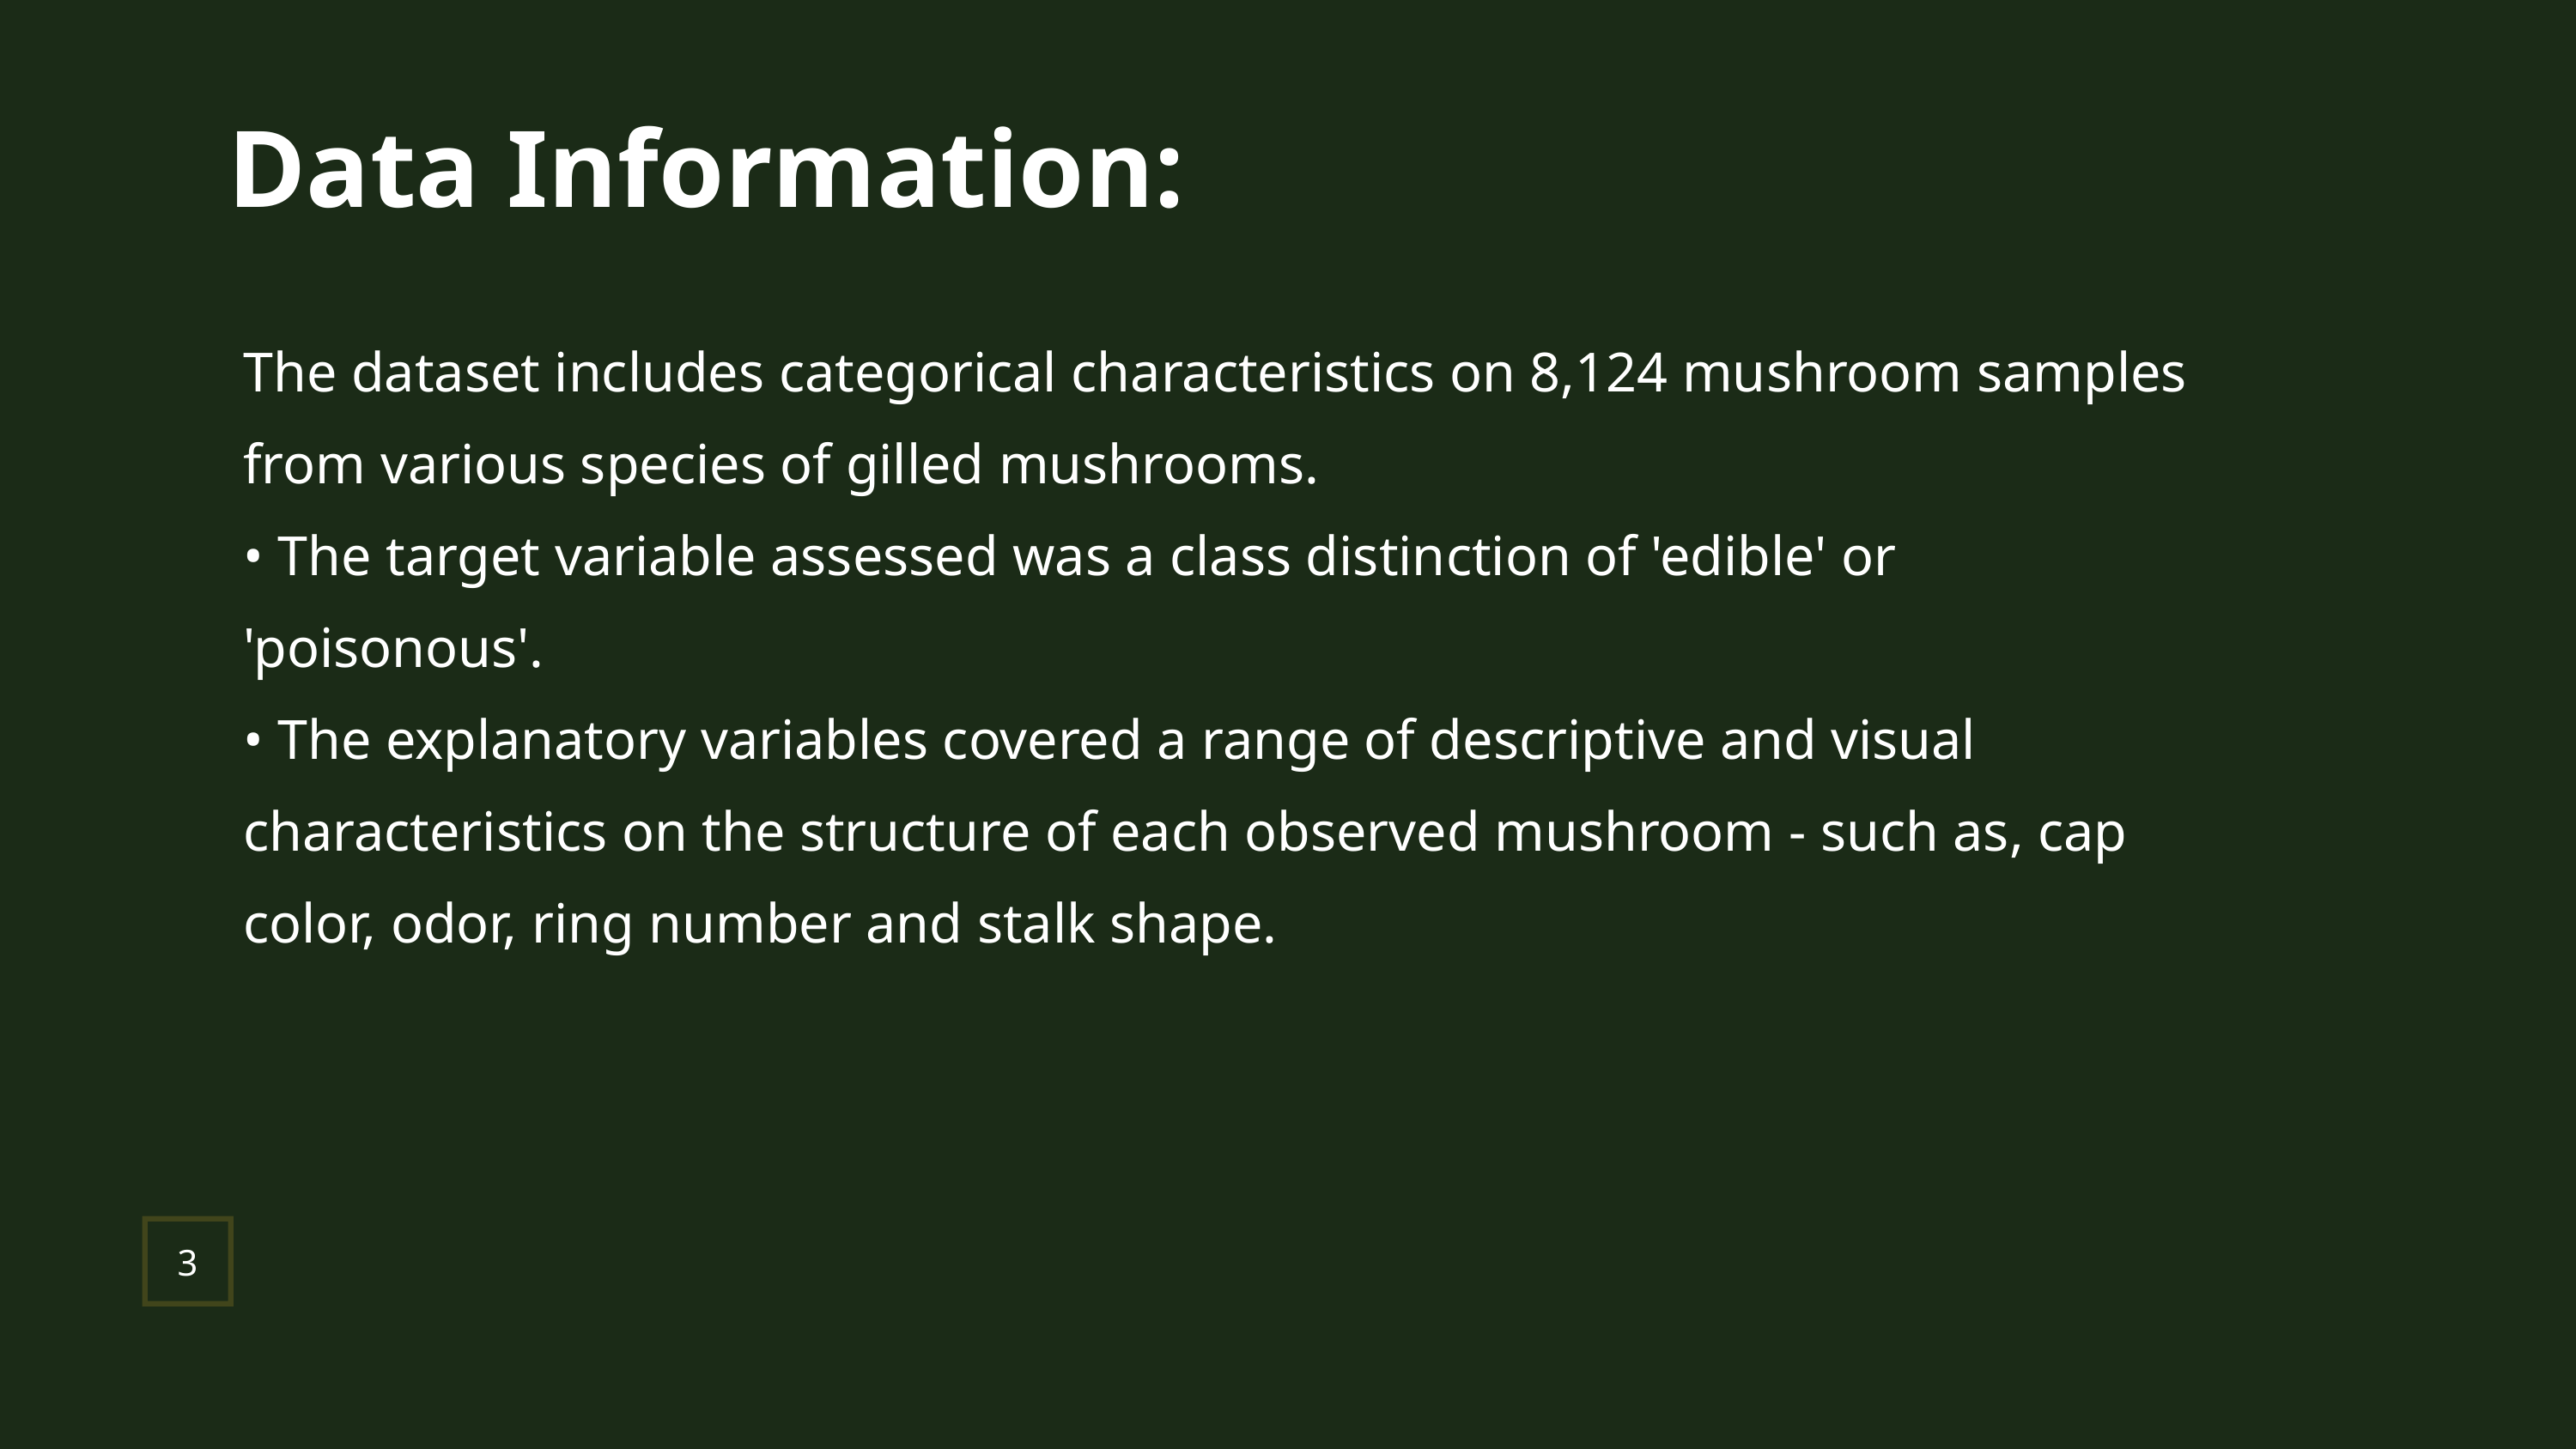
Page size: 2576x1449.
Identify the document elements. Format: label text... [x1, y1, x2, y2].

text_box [144, 1218, 231, 1304]
text_box Data Information: [211, 80, 1201, 229]
text_box The dataset includes categorical characteristics on 8,124 mushroom samples from various species of gilled mushrooms. • The target variable assessed was a class distinction of 'edible' or 'poisonous'. • The explanatory variables covered a range of descriptive and visual characteristics on the structure of each observed mushroom - such as, cap color, odor, ring number and stalk shape. [243, 311, 2333, 955]
